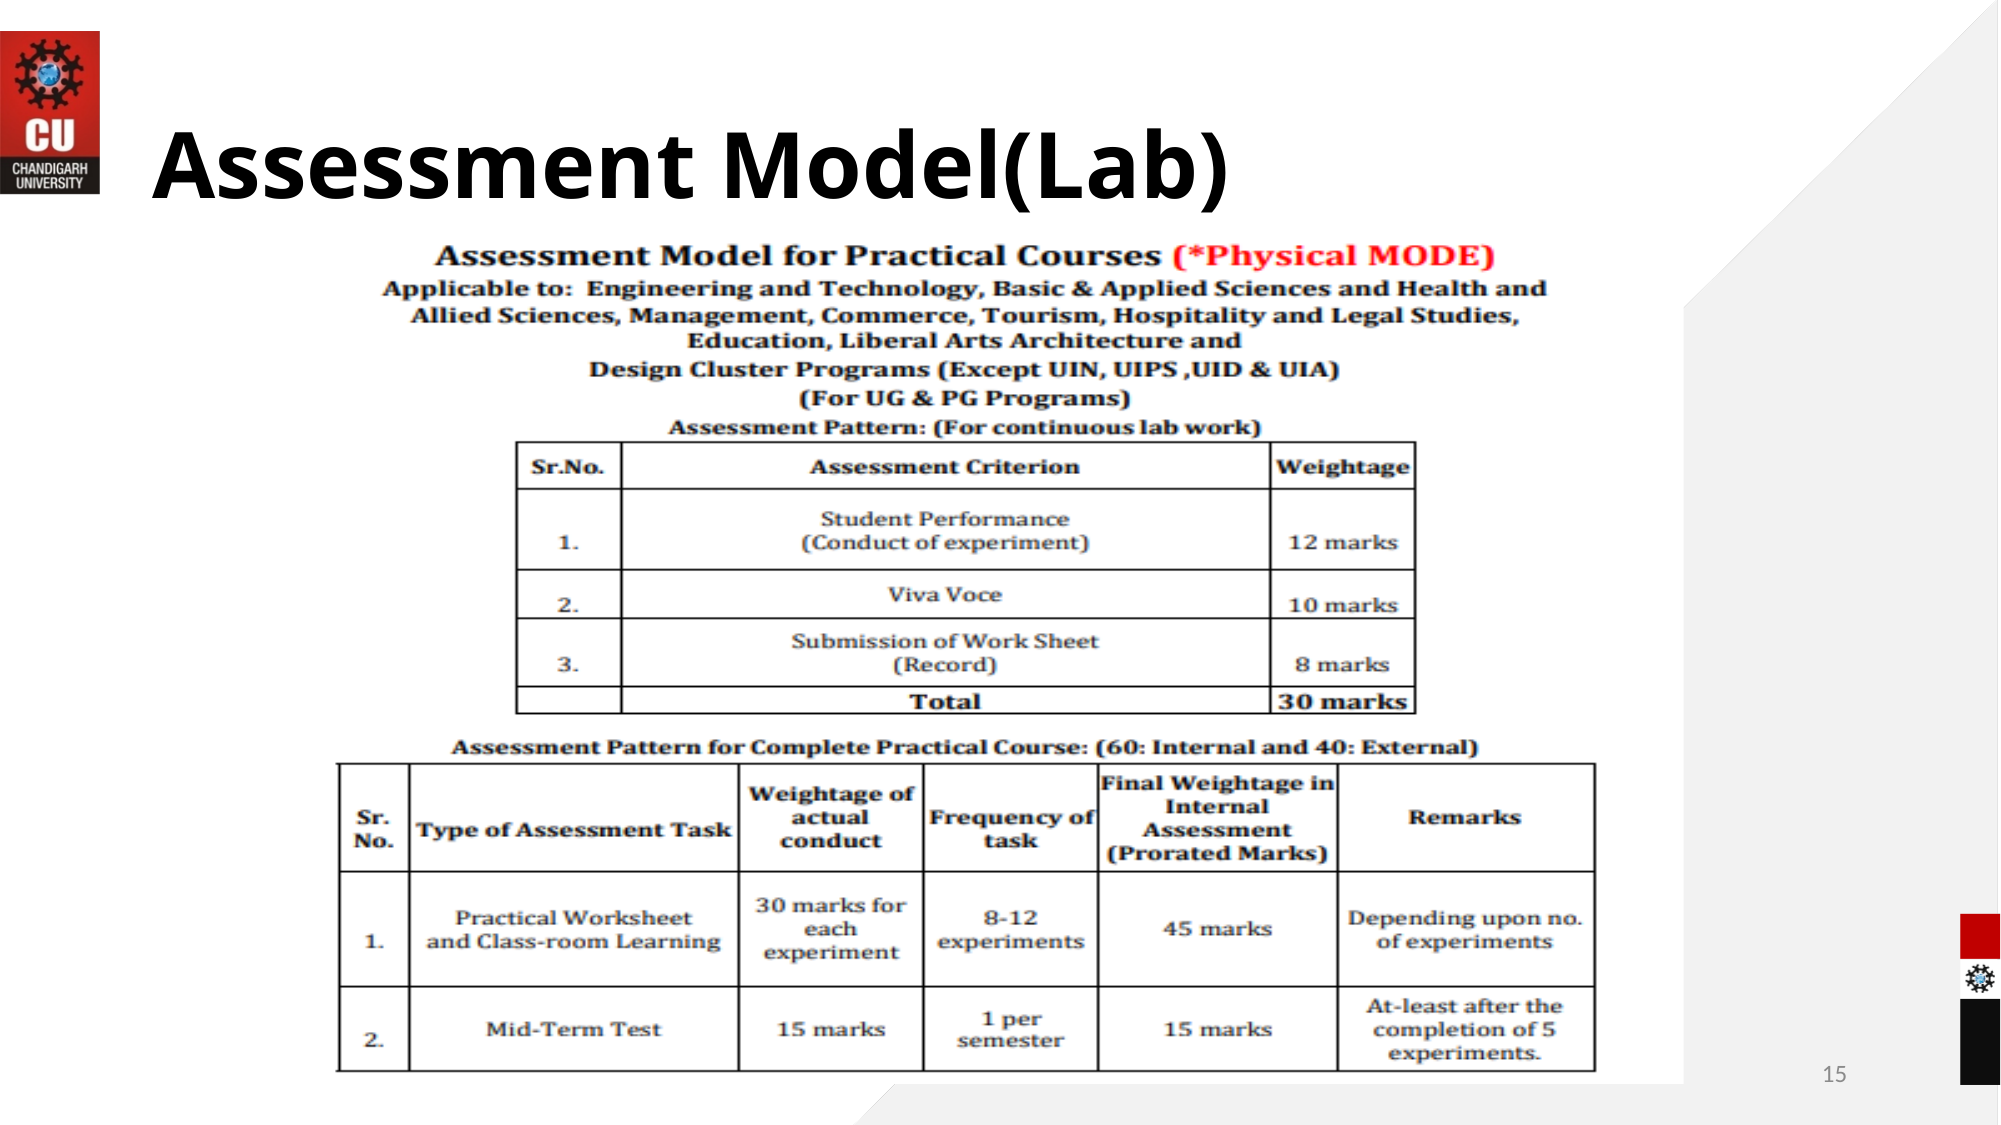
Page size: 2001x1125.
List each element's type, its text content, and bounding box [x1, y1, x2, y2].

slide_number 15 [1412, 1042, 1863, 1103]
title Assessment Model(Lab) [137, 59, 1863, 278]
picture [0, 0, 2001, 1125]
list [263, 235, 1684, 1084]
